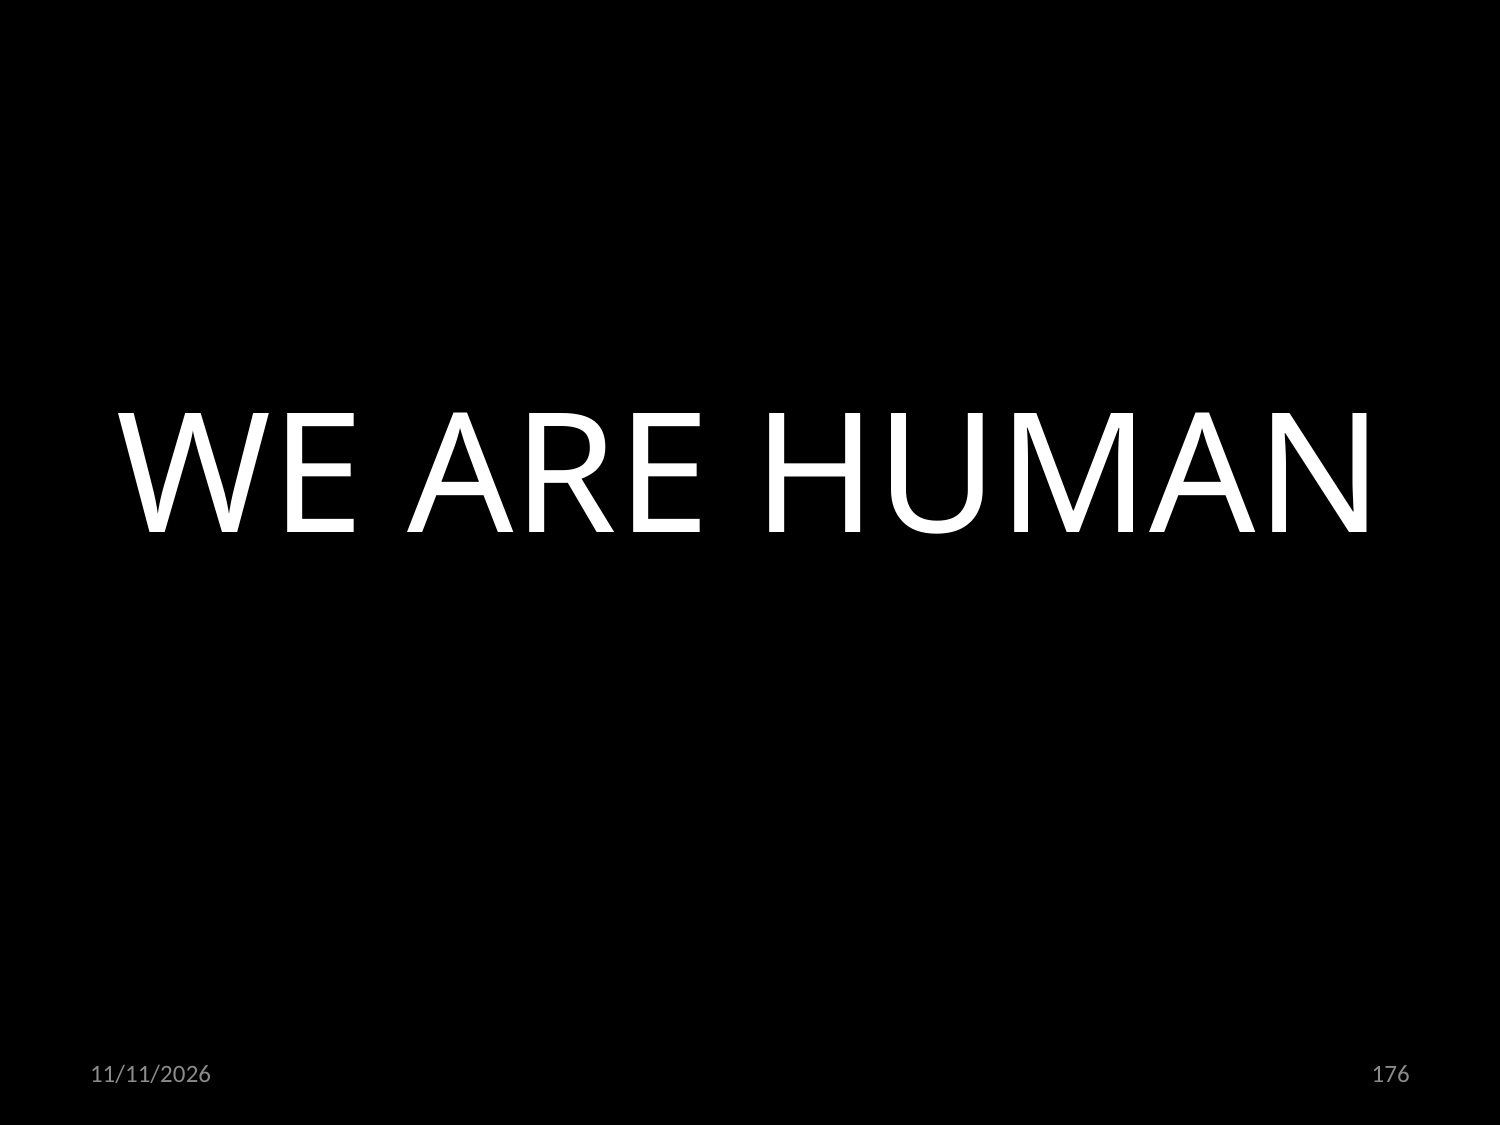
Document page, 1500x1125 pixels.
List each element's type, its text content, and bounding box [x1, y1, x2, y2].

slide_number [75, 1042, 425, 1103]
slide_number 176 [1074, 1042, 1425, 1103]
text_box WE ARE HUMAN [0, 358, 1500, 461]
